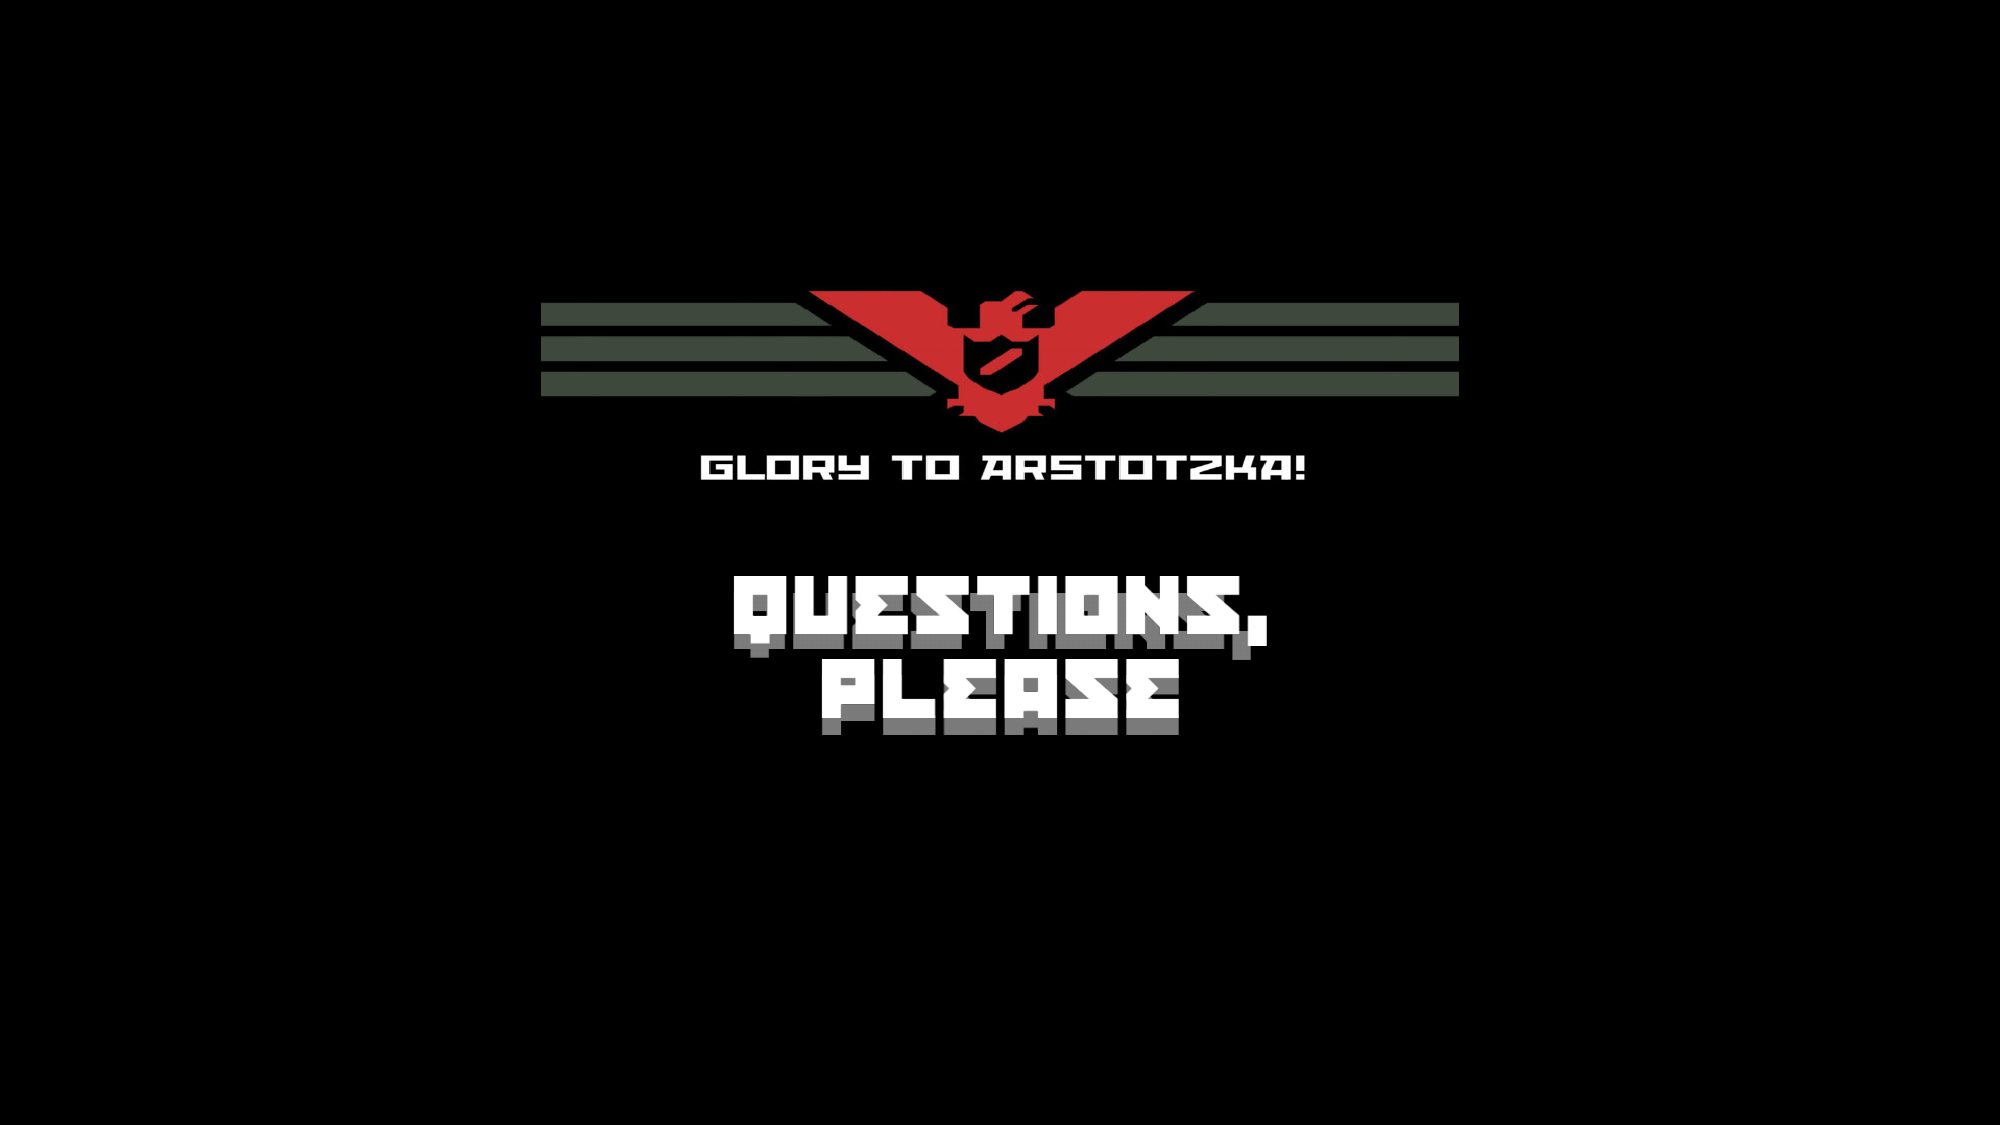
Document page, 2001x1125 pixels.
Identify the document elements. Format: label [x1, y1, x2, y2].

picture [541, 260, 1459, 549]
picture [733, 576, 1267, 646]
picture [821, 659, 1179, 718]
